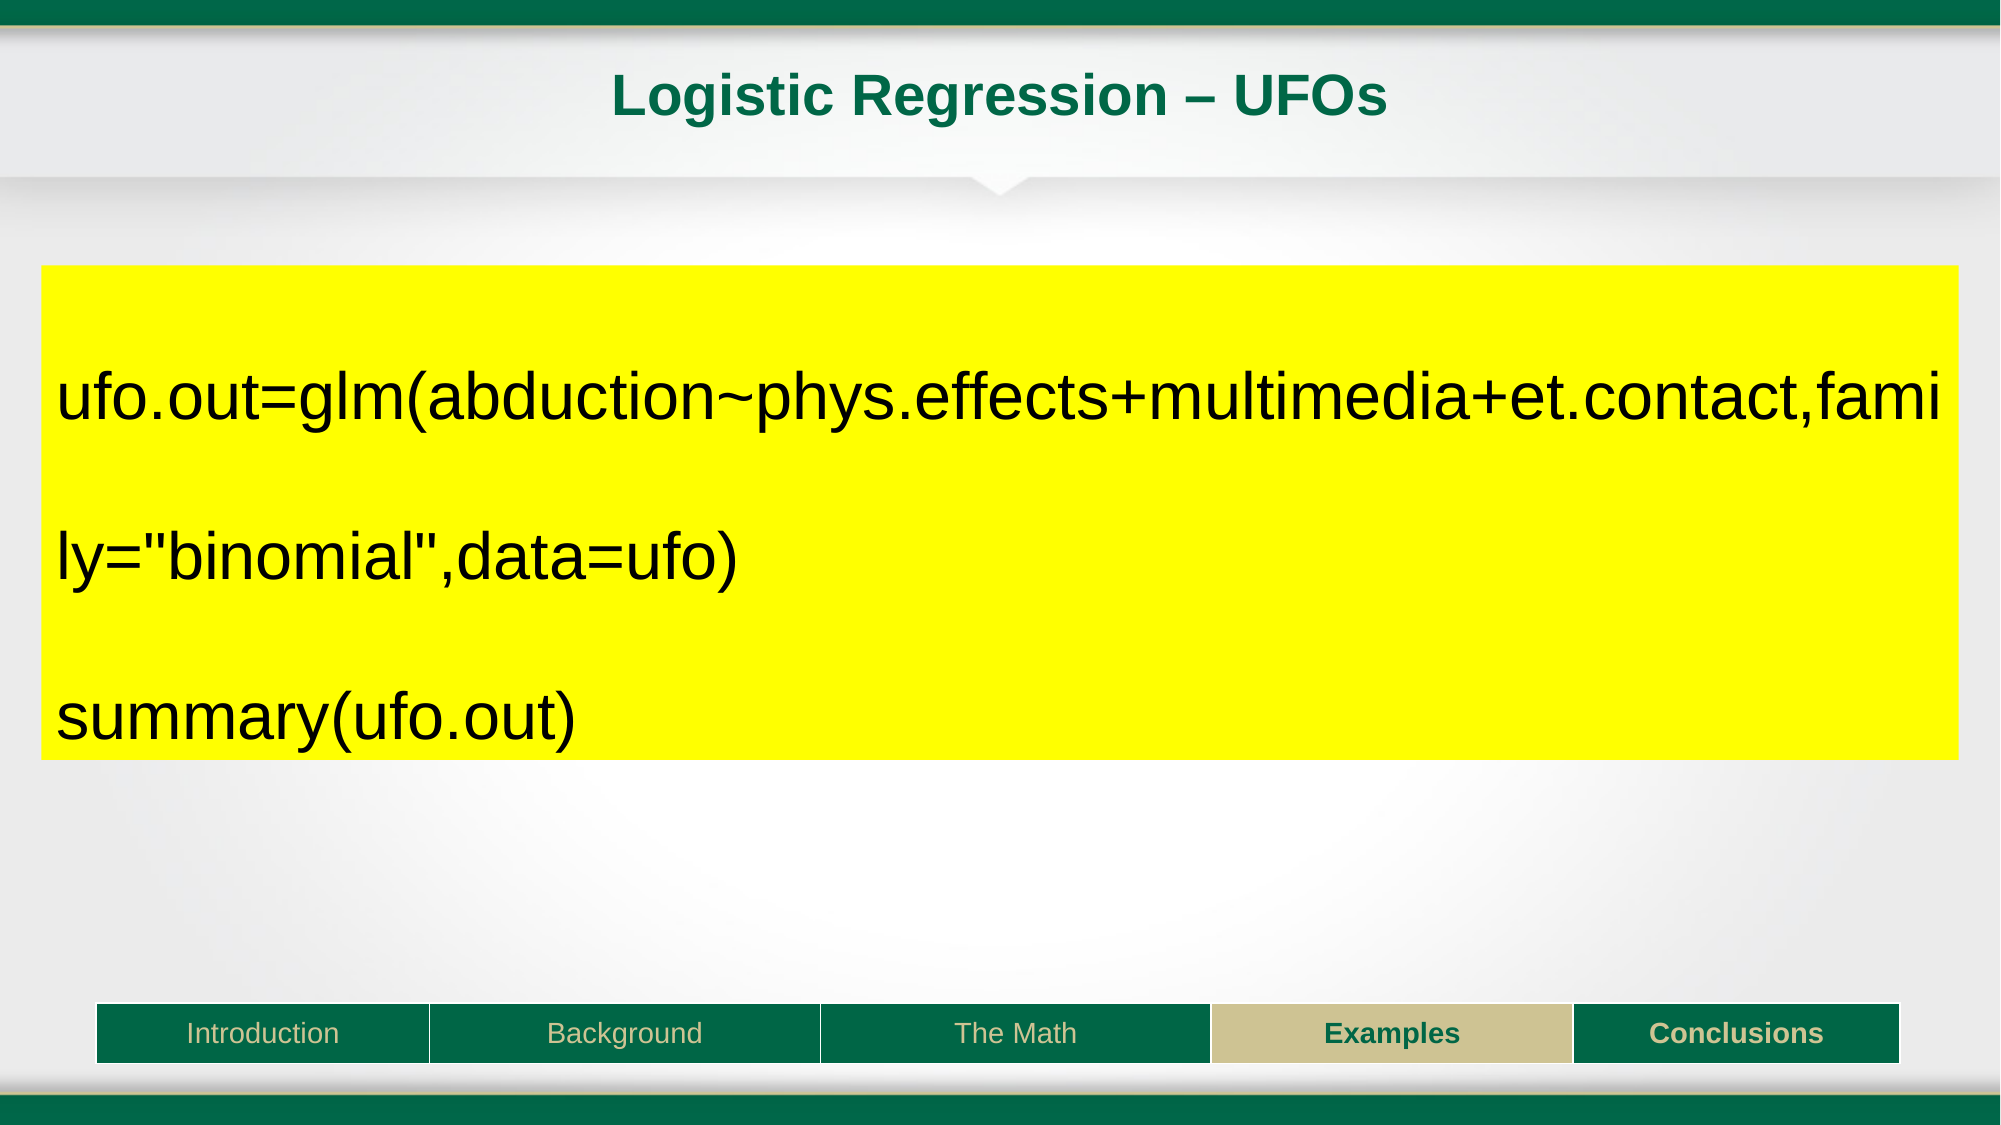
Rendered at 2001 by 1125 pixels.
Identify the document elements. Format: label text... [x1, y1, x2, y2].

table_header Examples [1212, 1004, 1572, 1063]
table_header The Math [821, 1004, 1210, 1063]
table_header Background [430, 1004, 820, 1063]
picture [0, 0, 2001, 1125]
title Logistic Regression – UFOs [125, 50, 1876, 202]
text_box ufo.out=glm(abduction~phys.effects+multimedia+et.contact,family="binomial",data=ufo) summary(ufo.out) [41, 265, 1959, 760]
table_header Conclusions [1574, 1004, 1899, 1063]
table_header Introduction [97, 1004, 429, 1063]
